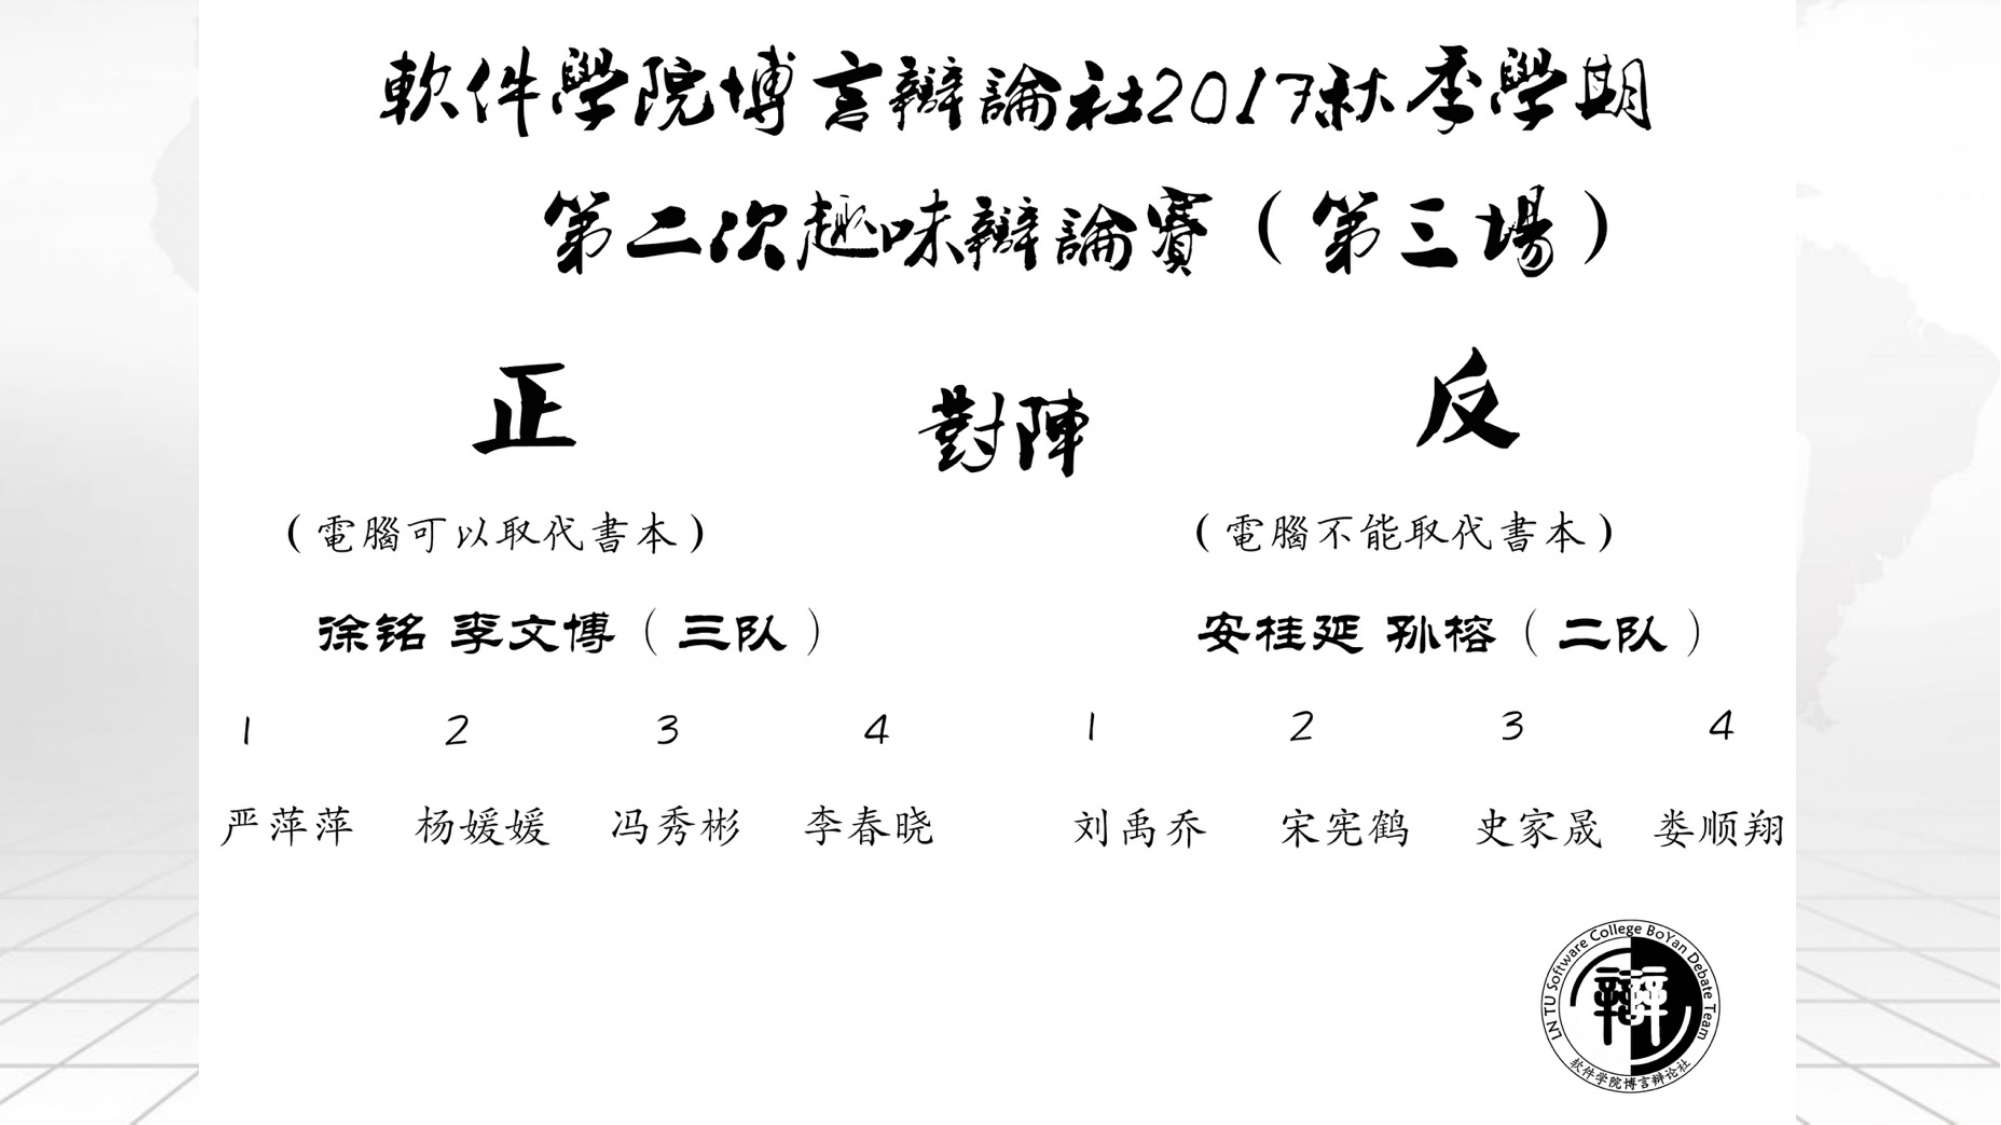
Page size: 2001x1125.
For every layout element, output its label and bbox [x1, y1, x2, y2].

picture [1796, 0, 2001, 1125]
list [199, 0, 1796, 1125]
picture [0, 0, 199, 1125]
